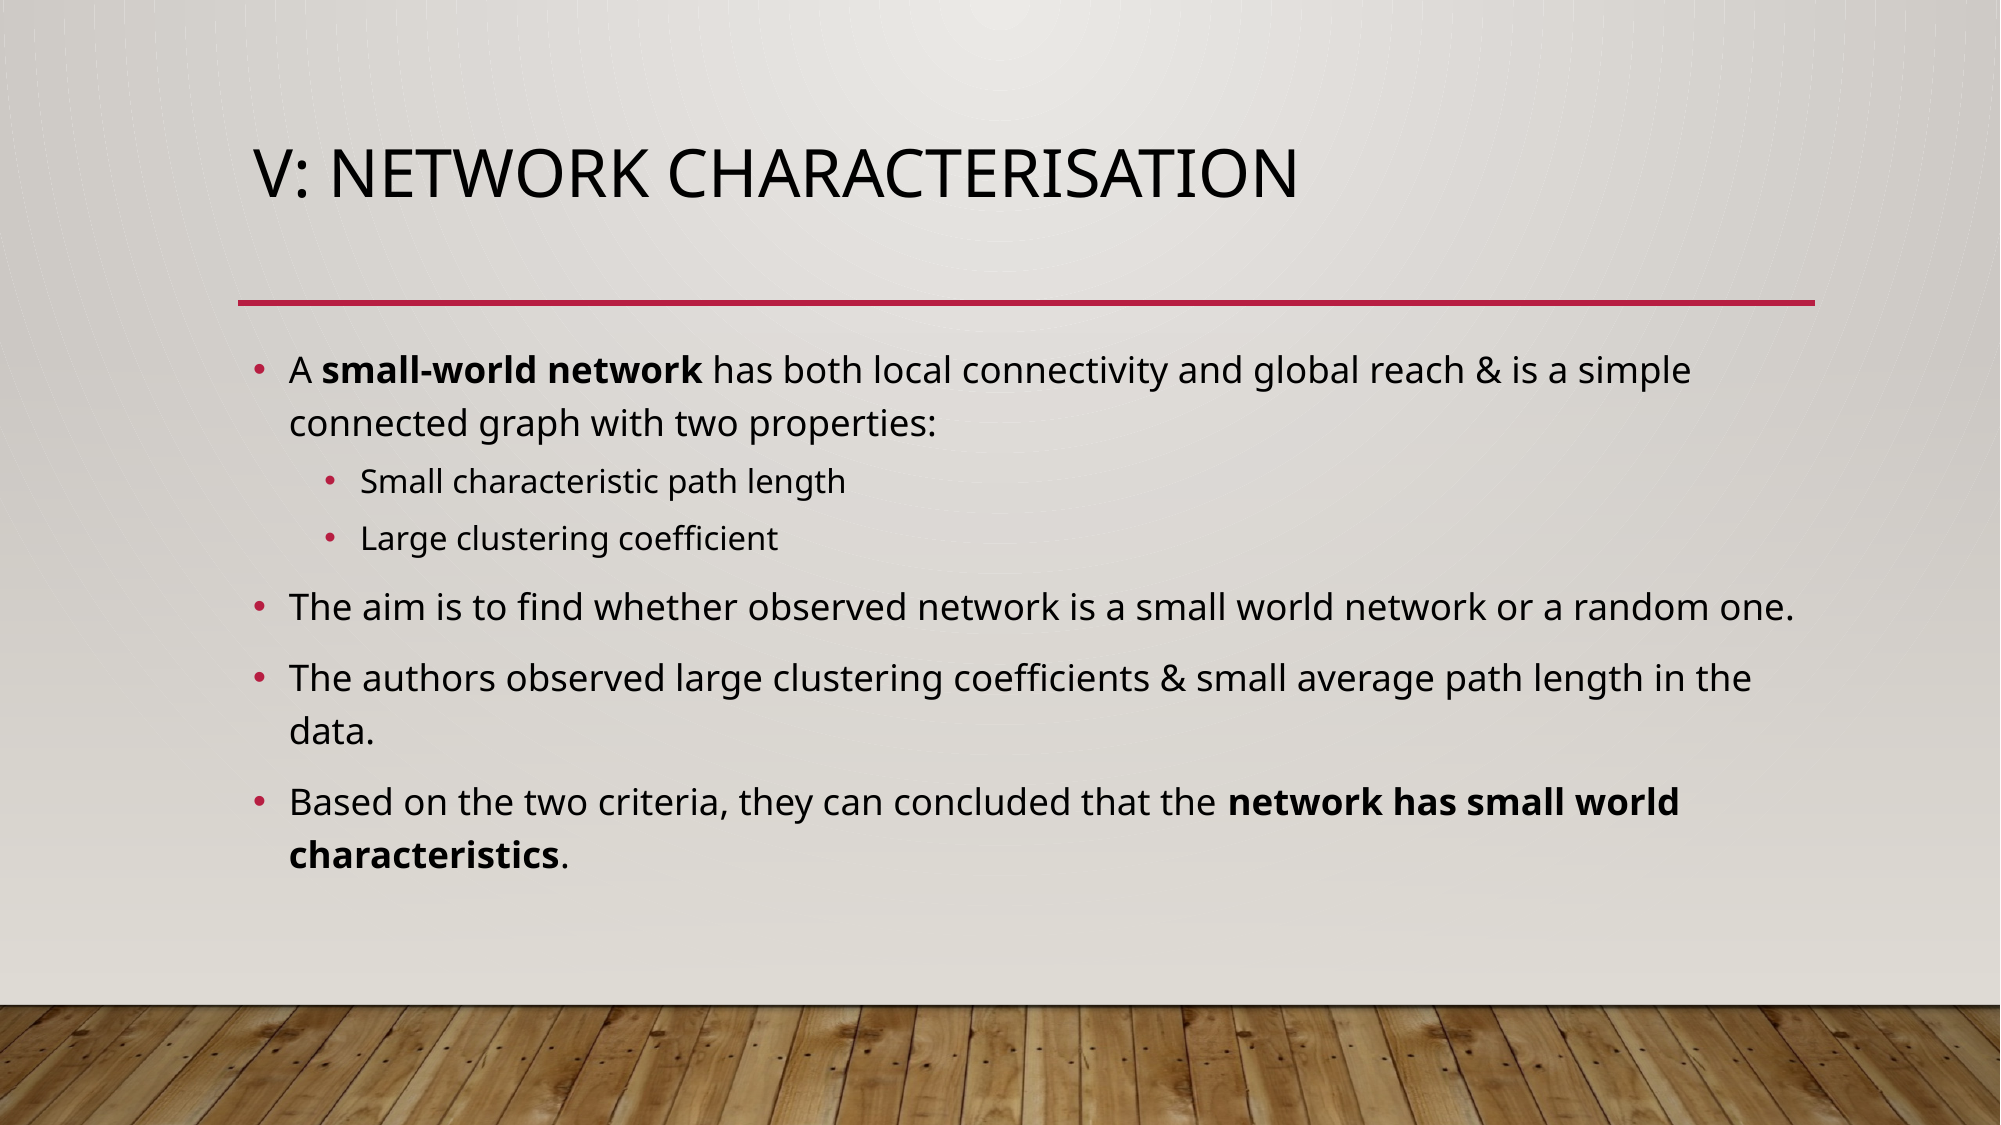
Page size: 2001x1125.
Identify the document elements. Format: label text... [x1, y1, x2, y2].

list A small-world network has both local connectivity and global reach & is a simple connected graph with two properties: Small characteristic path length Large clustering coefficient The aim is to find whether observed network is a small world network or a random one. The authors observed large clustering coefficients & small average path length in the data. Based on the two criteria, they can concluded that the network has small world characteristics. [238, 330, 1814, 897]
picture [0, 1005, 2000, 1125]
title V: NETWORK CHARACTERISATION [238, 131, 1814, 305]
